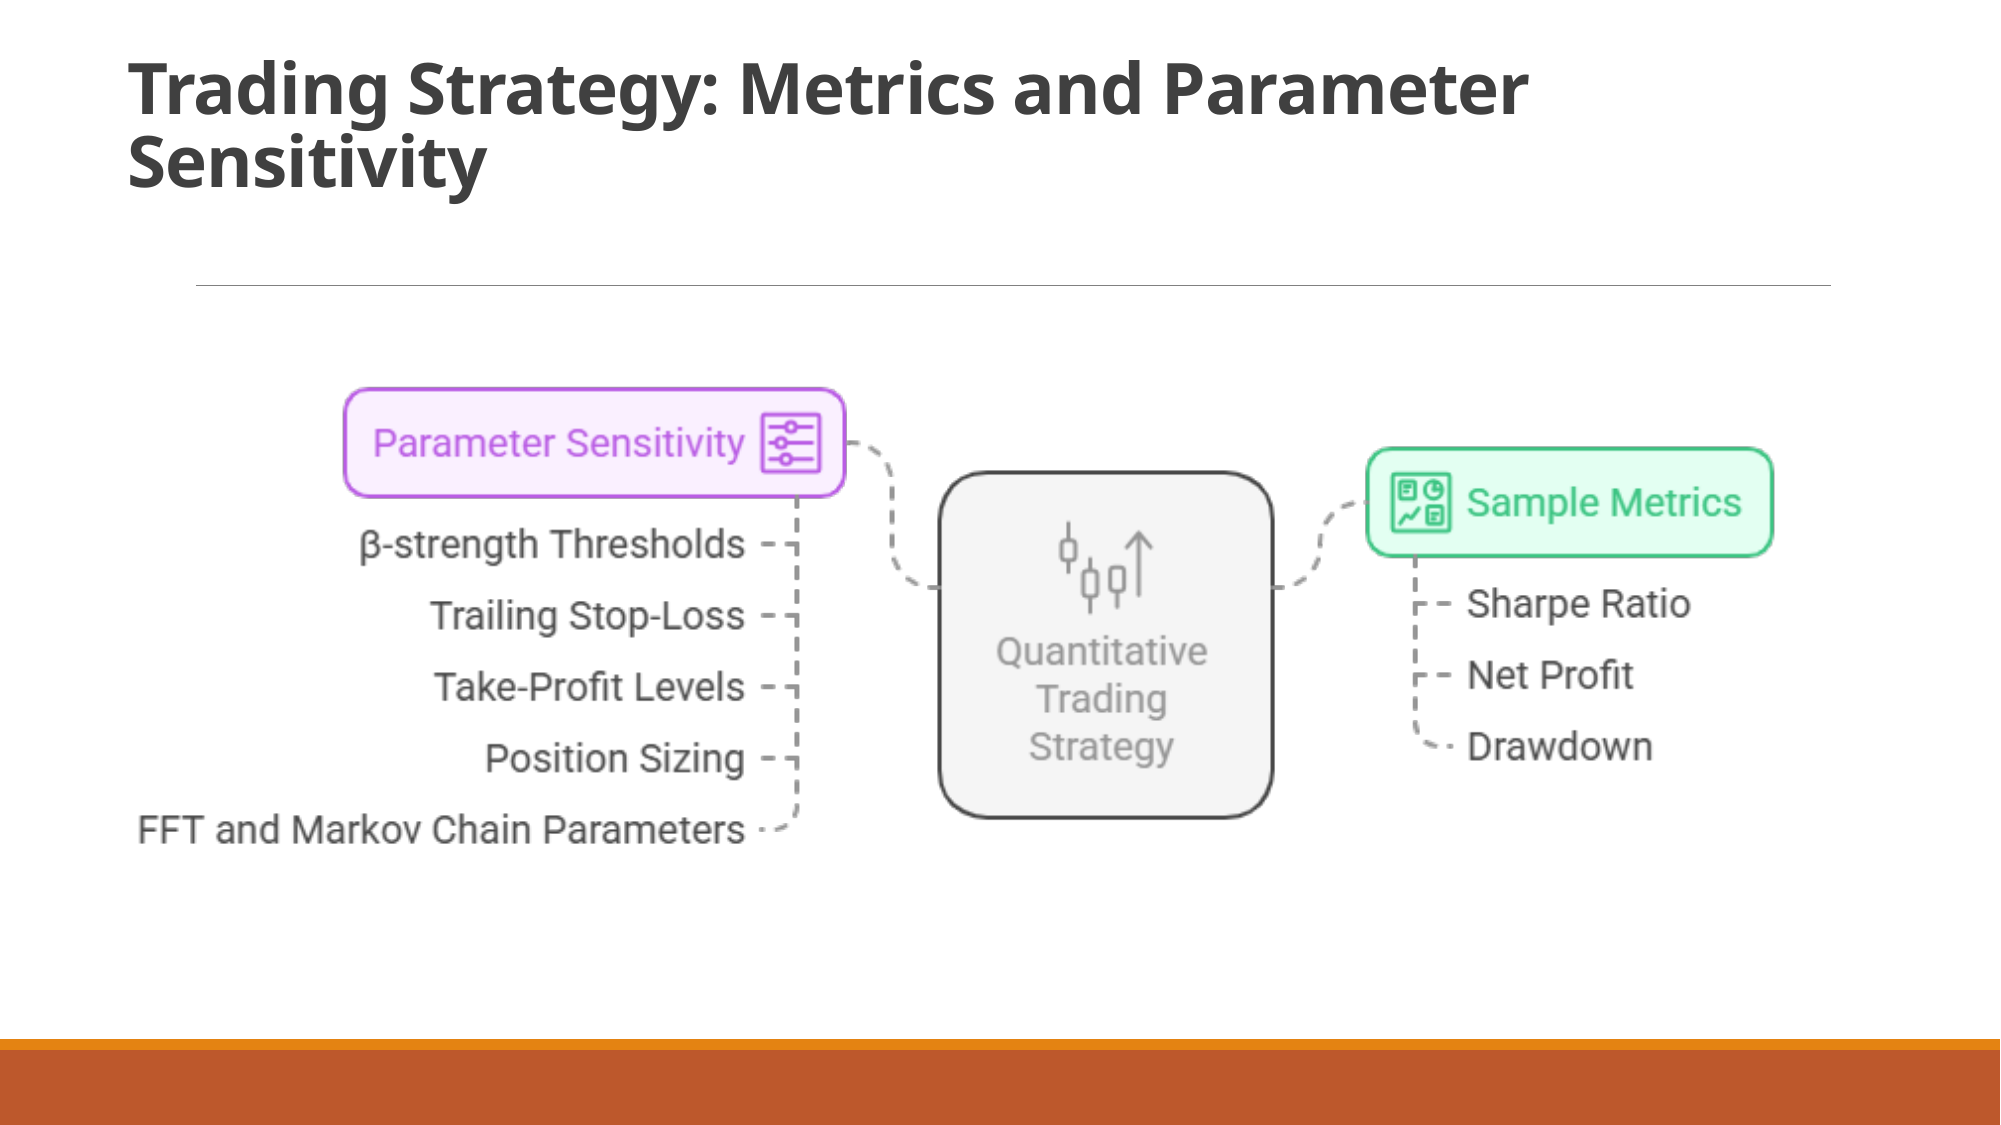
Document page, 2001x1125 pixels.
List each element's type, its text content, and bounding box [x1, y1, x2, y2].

title Trading Strategy: Metrics and Parameter Sensitivity [112, 48, 1916, 210]
picture [83, 128, 1821, 950]
